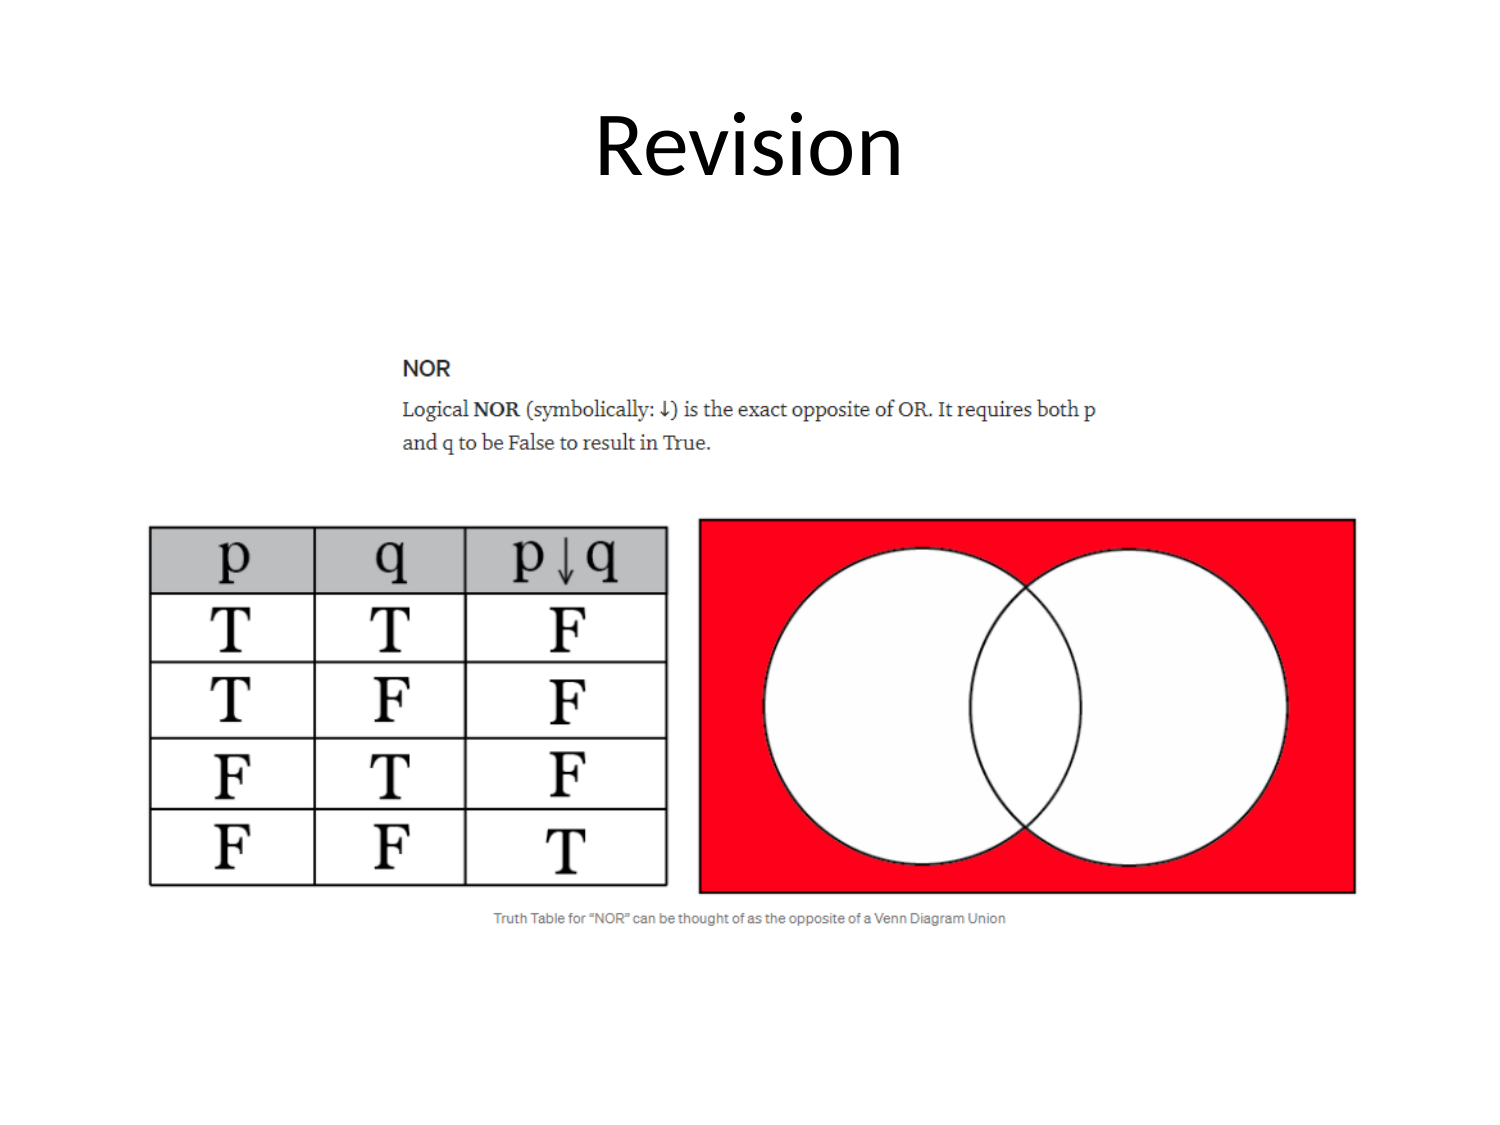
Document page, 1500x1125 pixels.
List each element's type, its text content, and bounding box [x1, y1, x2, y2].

title Revision [75, 45, 1425, 233]
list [74, 323, 1426, 944]
